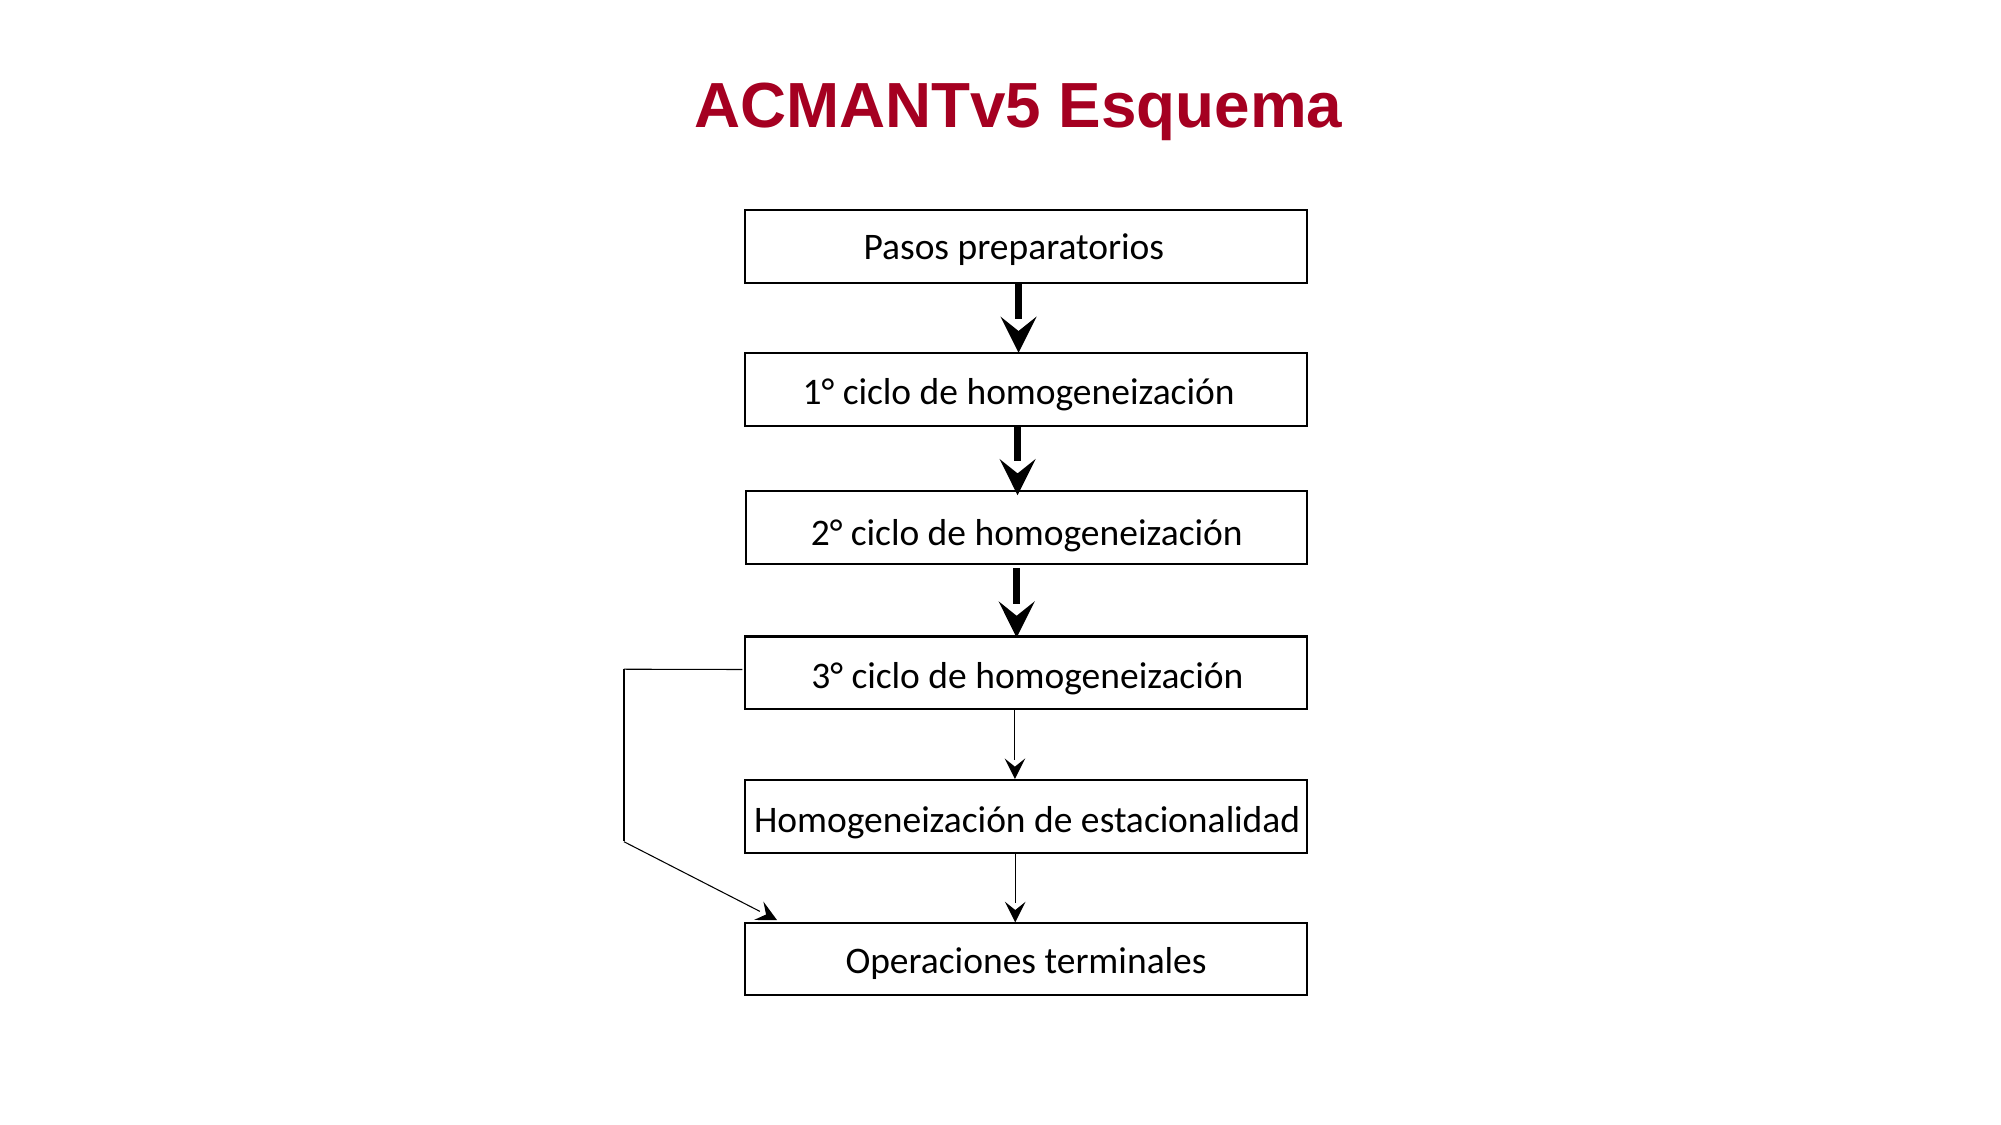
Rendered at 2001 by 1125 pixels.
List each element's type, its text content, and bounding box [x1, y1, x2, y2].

text_box Homogeneización de estacionalidad [730, 787, 1325, 848]
text_box [744, 209, 1308, 284]
text_box [744, 352, 1308, 427]
text_box [744, 922, 1308, 996]
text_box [623, 841, 778, 921]
text_box 2° ciclo de homogeneización [779, 500, 1275, 561]
text_box [744, 779, 1308, 787]
title ACMANTv5 Esquema [648, 39, 1389, 174]
text_box [745, 490, 1308, 565]
text_box 3° ciclo de homogeneización [762, 643, 1293, 703]
text_box 1° ciclo de homogeneización [745, 360, 1293, 420]
list [630, 185, 1370, 1028]
text_box Pasos preparatorios [848, 214, 1180, 275]
text_box [778, 848, 1308, 854]
text_box [744, 635, 1308, 710]
text_box Operaciones terminales [828, 928, 1225, 989]
